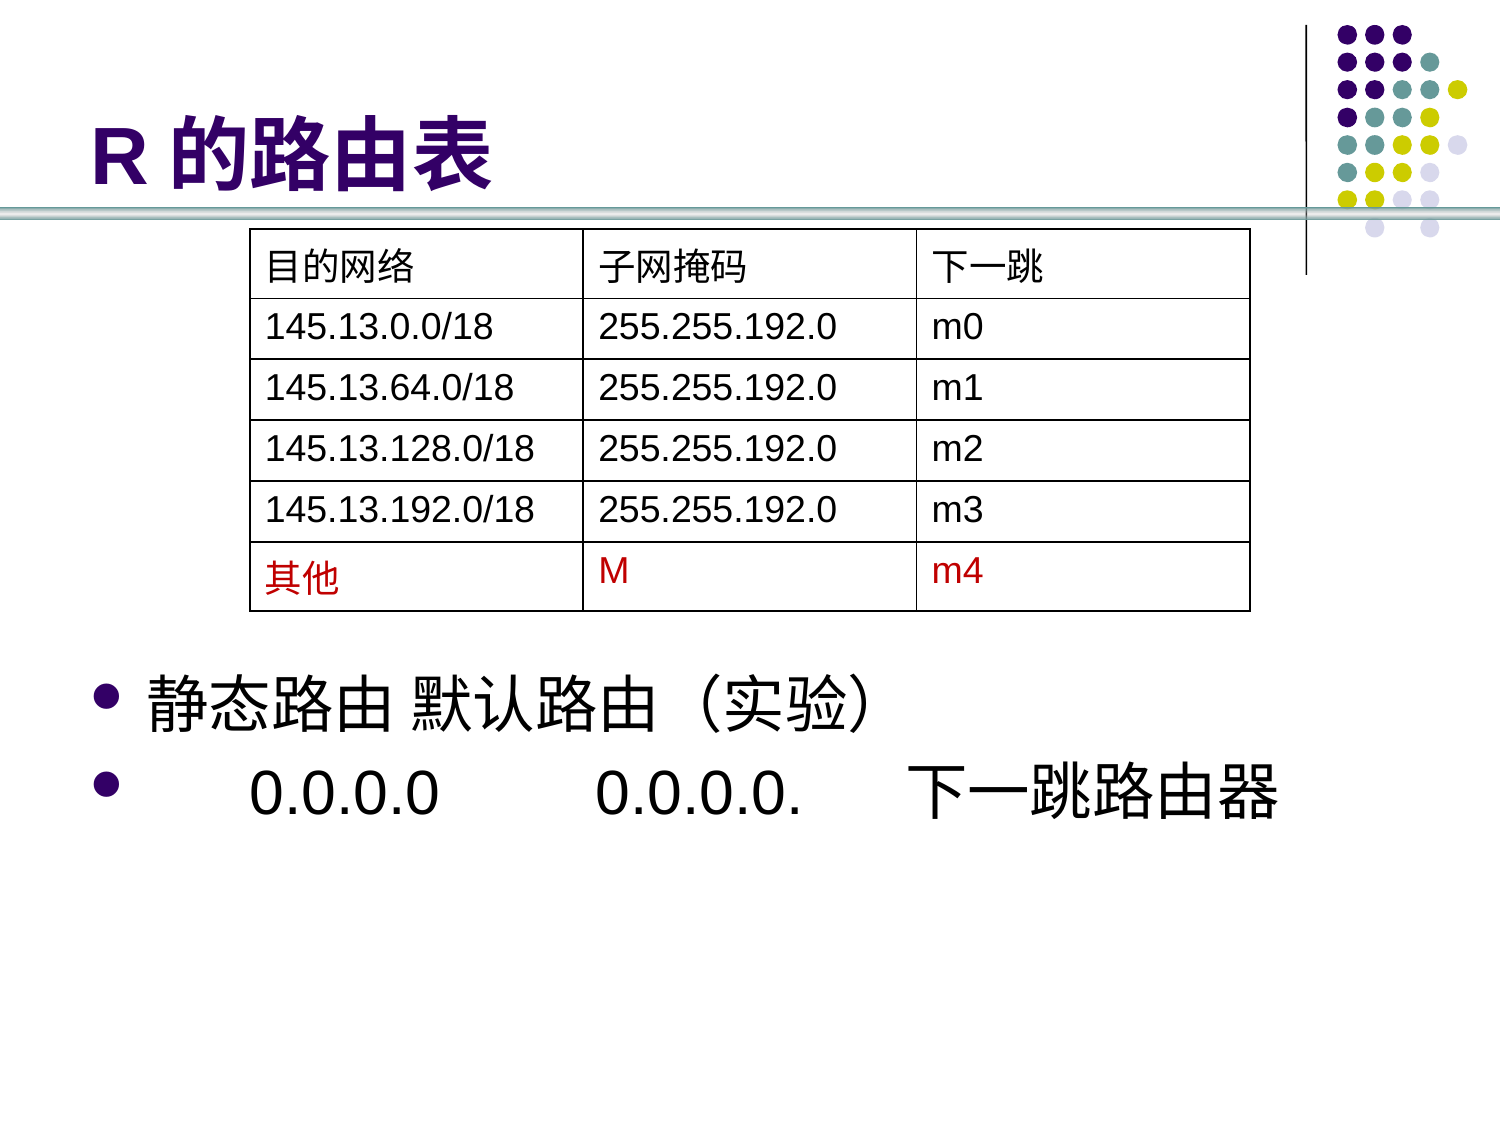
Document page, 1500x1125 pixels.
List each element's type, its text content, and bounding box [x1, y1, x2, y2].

list 静态路由 默认路由（实验） 0.0.0.0 0.0.0.0. 下一跳路由器 [75, 219, 1425, 1006]
table_cell M [584, 543, 916, 610]
table_cell m4 [917, 543, 1249, 610]
table_cell m2 [917, 421, 1249, 480]
table_header 目的网络 [251, 230, 582, 298]
table_cell 145.13.128.0/18 [251, 421, 582, 480]
table_cell 255.255.192.0 [584, 360, 916, 419]
table_cell 255.255.192.0 [584, 421, 916, 480]
table_cell 145.13.0.0/18 [251, 299, 582, 358]
table_cell m3 [917, 482, 1249, 541]
title R的路由表 [75, 20, 1313, 209]
table_cell 145.13.192.0/18 [251, 482, 582, 541]
table_cell m0 [917, 299, 1249, 358]
table_cell 255.255.192.0 [584, 482, 916, 541]
table_cell 145.13.64.0/18 [251, 360, 582, 419]
table_header 子网掩码 [584, 230, 916, 298]
table_cell 255.255.192.0 [584, 299, 916, 358]
table_cell m1 [917, 360, 1249, 419]
table_cell 其他 [251, 543, 582, 610]
table_header 下一跳 [917, 230, 1249, 298]
